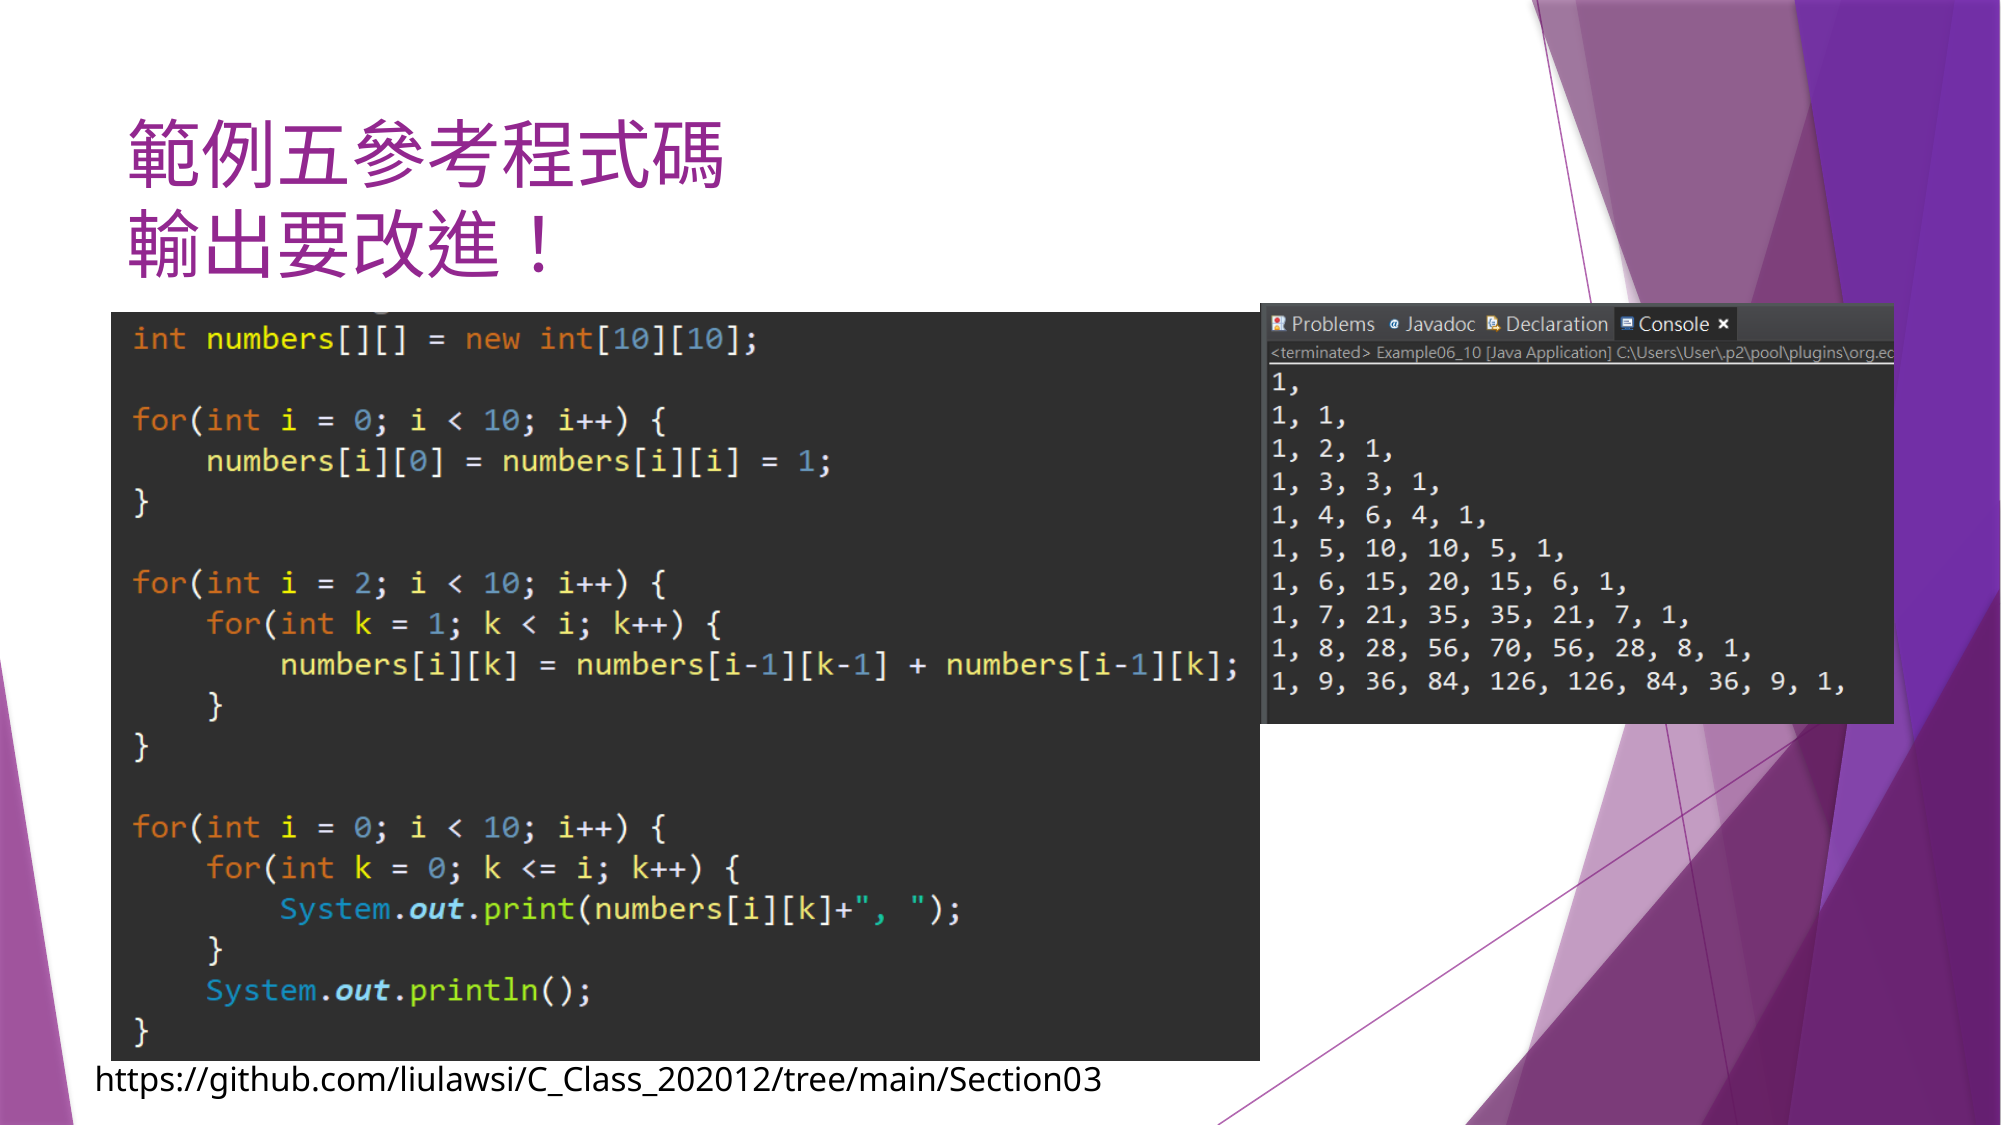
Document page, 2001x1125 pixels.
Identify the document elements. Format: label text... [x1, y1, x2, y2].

picture [110, 302, 1894, 1062]
title 範例五參考程式碼 輸出要改進！ [111, 99, 1522, 311]
